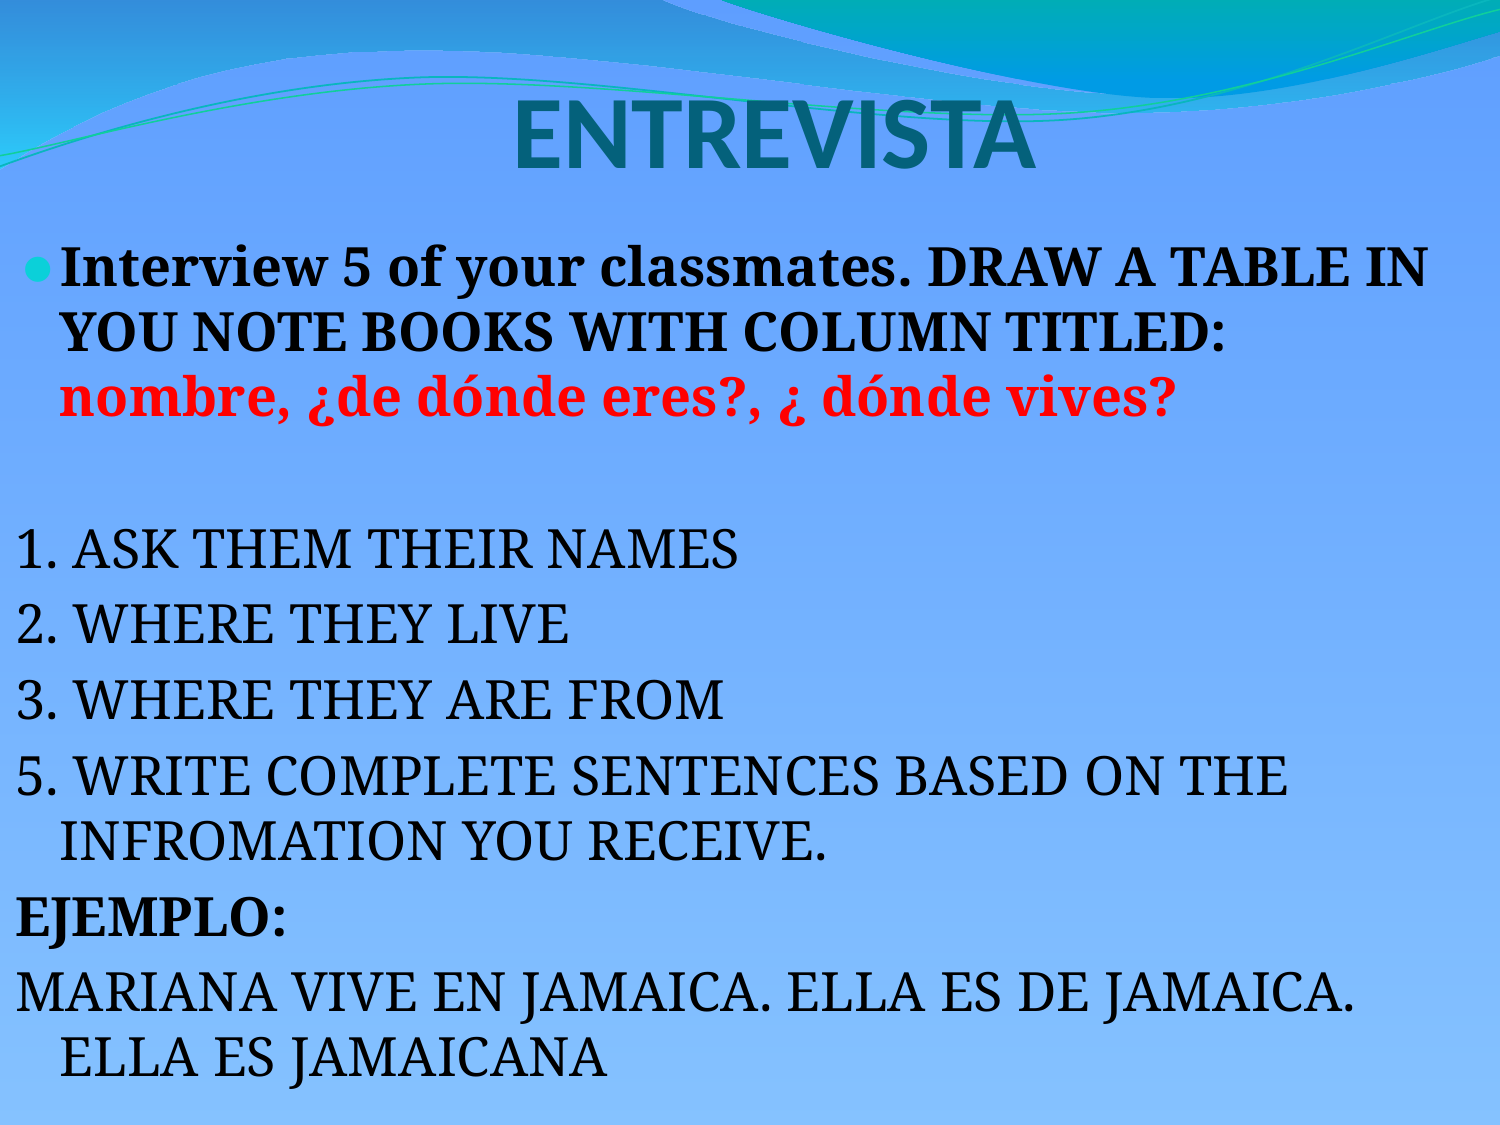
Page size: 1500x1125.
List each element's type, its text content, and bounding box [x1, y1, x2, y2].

list Interview 5 of your classmates. DRAW A TABLE IN YOU NOTE BOOKS WITH COLUMN TITLED: nombre, ¿de dónde eres?, ¿ dónde vives? 1. ASK THEM THEIR NAMES 2. WHERE THEY LIVE 3. WHERE THEY ARE FROM 5. WRITE COMPLETE SENTENCES BASED ON THE INFROMATION YOU RECEIVE. EJEMPLO: MARIANA VIVE EN JAMAICA. ELLA ES DE JAMAICA. ELLA ES JAMAICANA [0, 224, 1463, 1125]
title ENTREVISTA [99, 2, 1450, 190]
